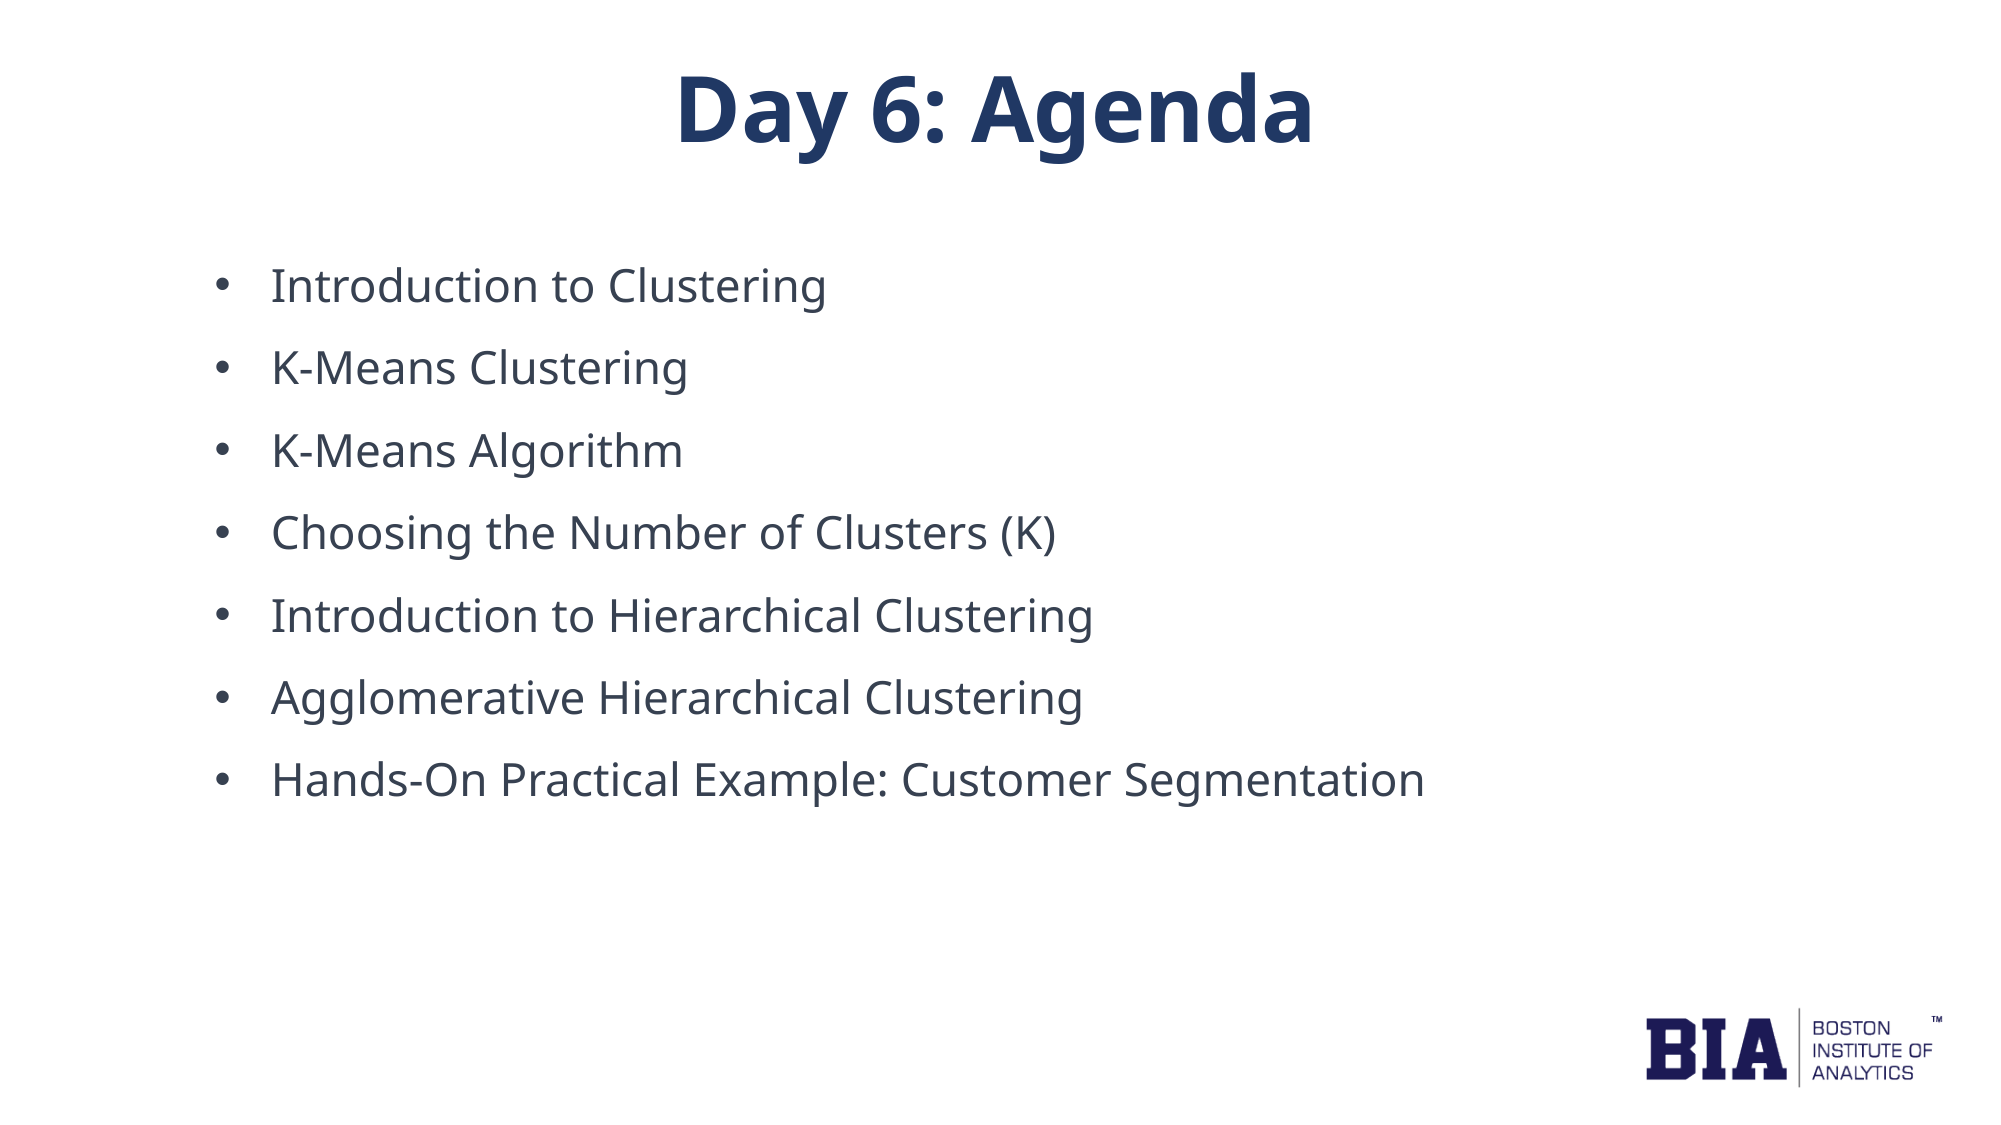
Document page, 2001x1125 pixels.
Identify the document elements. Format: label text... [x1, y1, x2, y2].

text_box Introduction to Clustering K-Means Clustering K-Means Algorithm Choosing the Number of Clusters (K) Introduction to Hierarchical Clustering Agglomerative Hierarchical Clustering Hands-On Practical Example: Customer Segmentation [199, 221, 1683, 814]
picture [1624, 1000, 1957, 1095]
text_box Day 6: Agenda [671, 60, 1325, 162]
